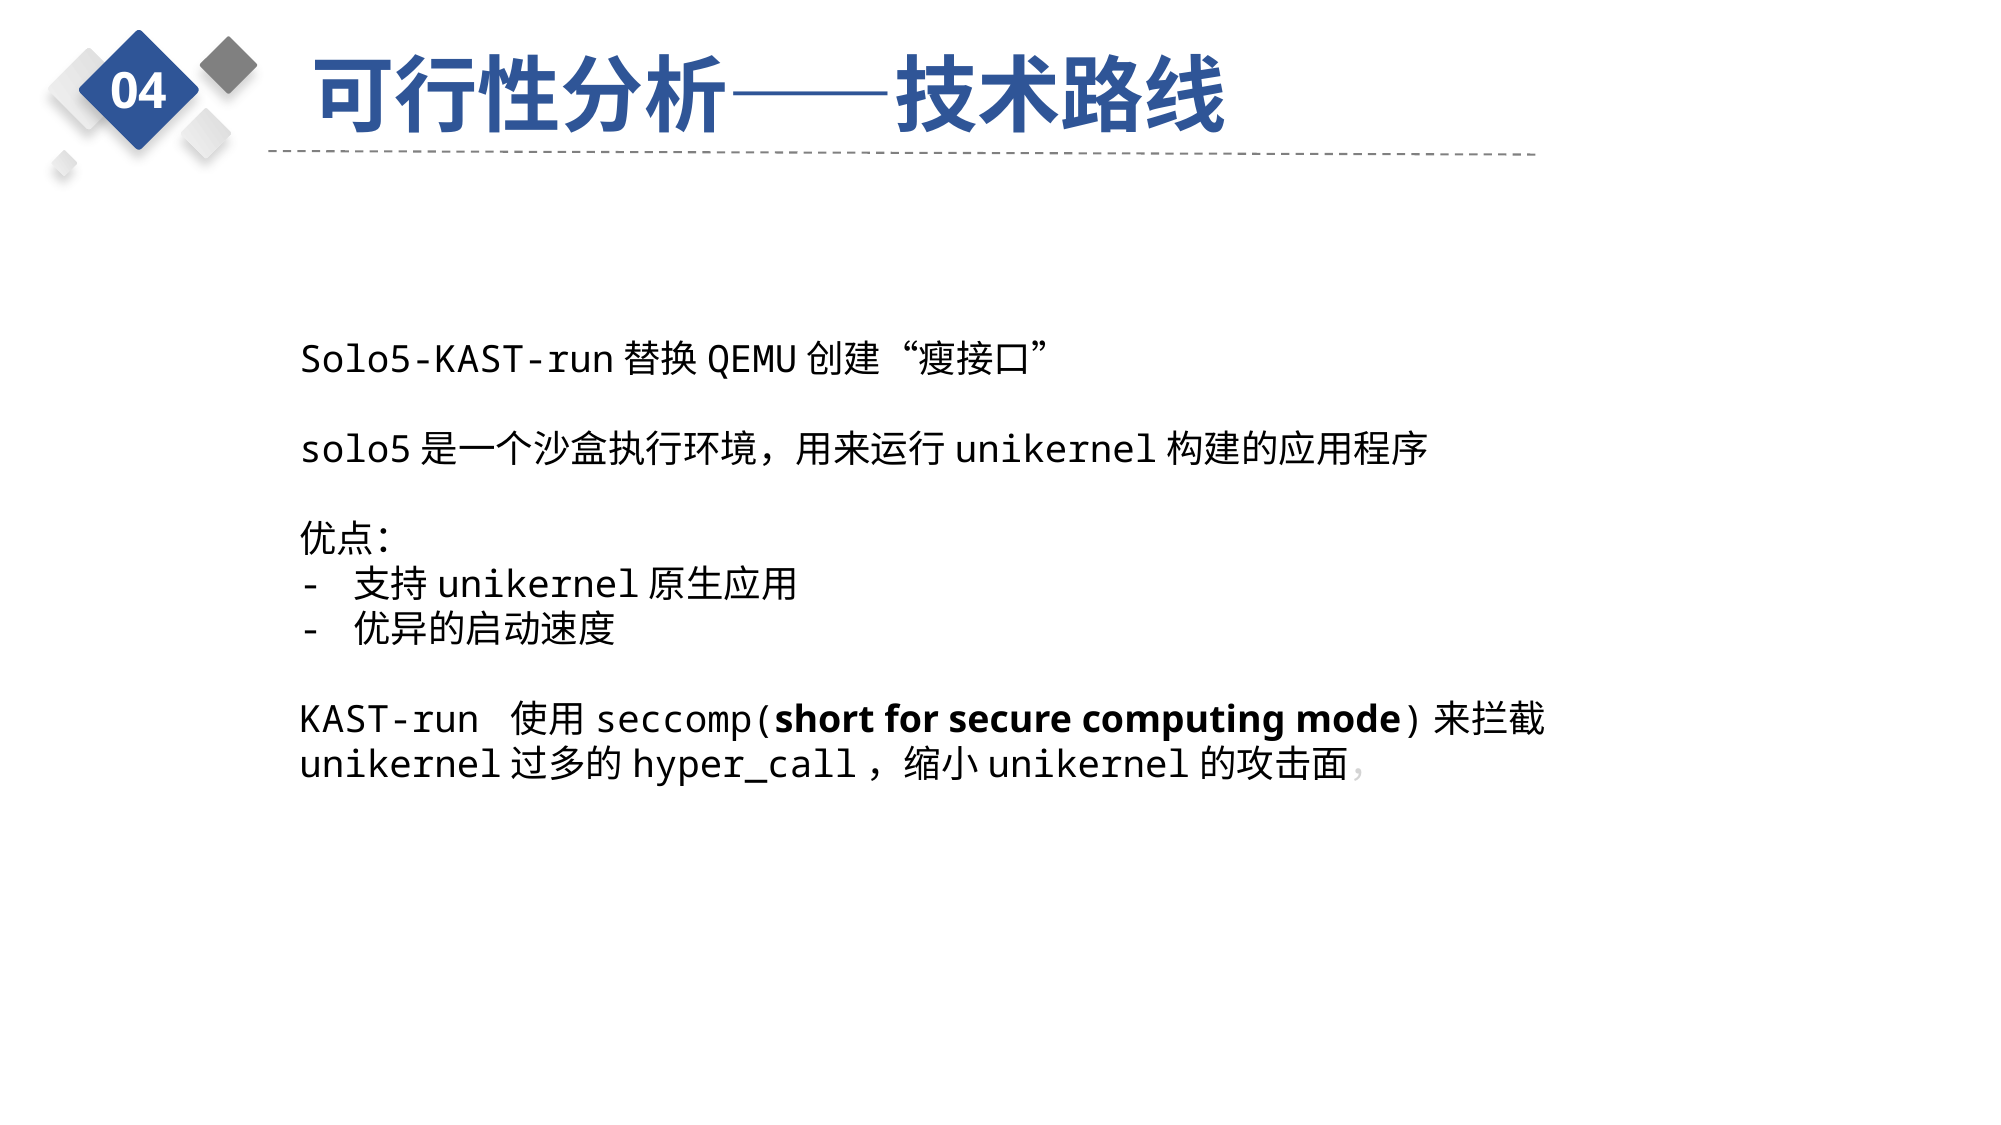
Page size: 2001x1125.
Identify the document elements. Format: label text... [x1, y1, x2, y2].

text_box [55, 34, 1536, 173]
text_box Solo5-KAST-run替换QEMU创建“瘦接口” solo5是一个沙盒执行环境，用来运行unikernel构建的应用程序 优点： - 支持unikernel原生应用 - 优异的启动速度 KAST-run 使用seccomp(short for secure computing mode)来拦截unikernel过多的hyper_call，缩小unikernel的攻击面， [284, 327, 1759, 793]
